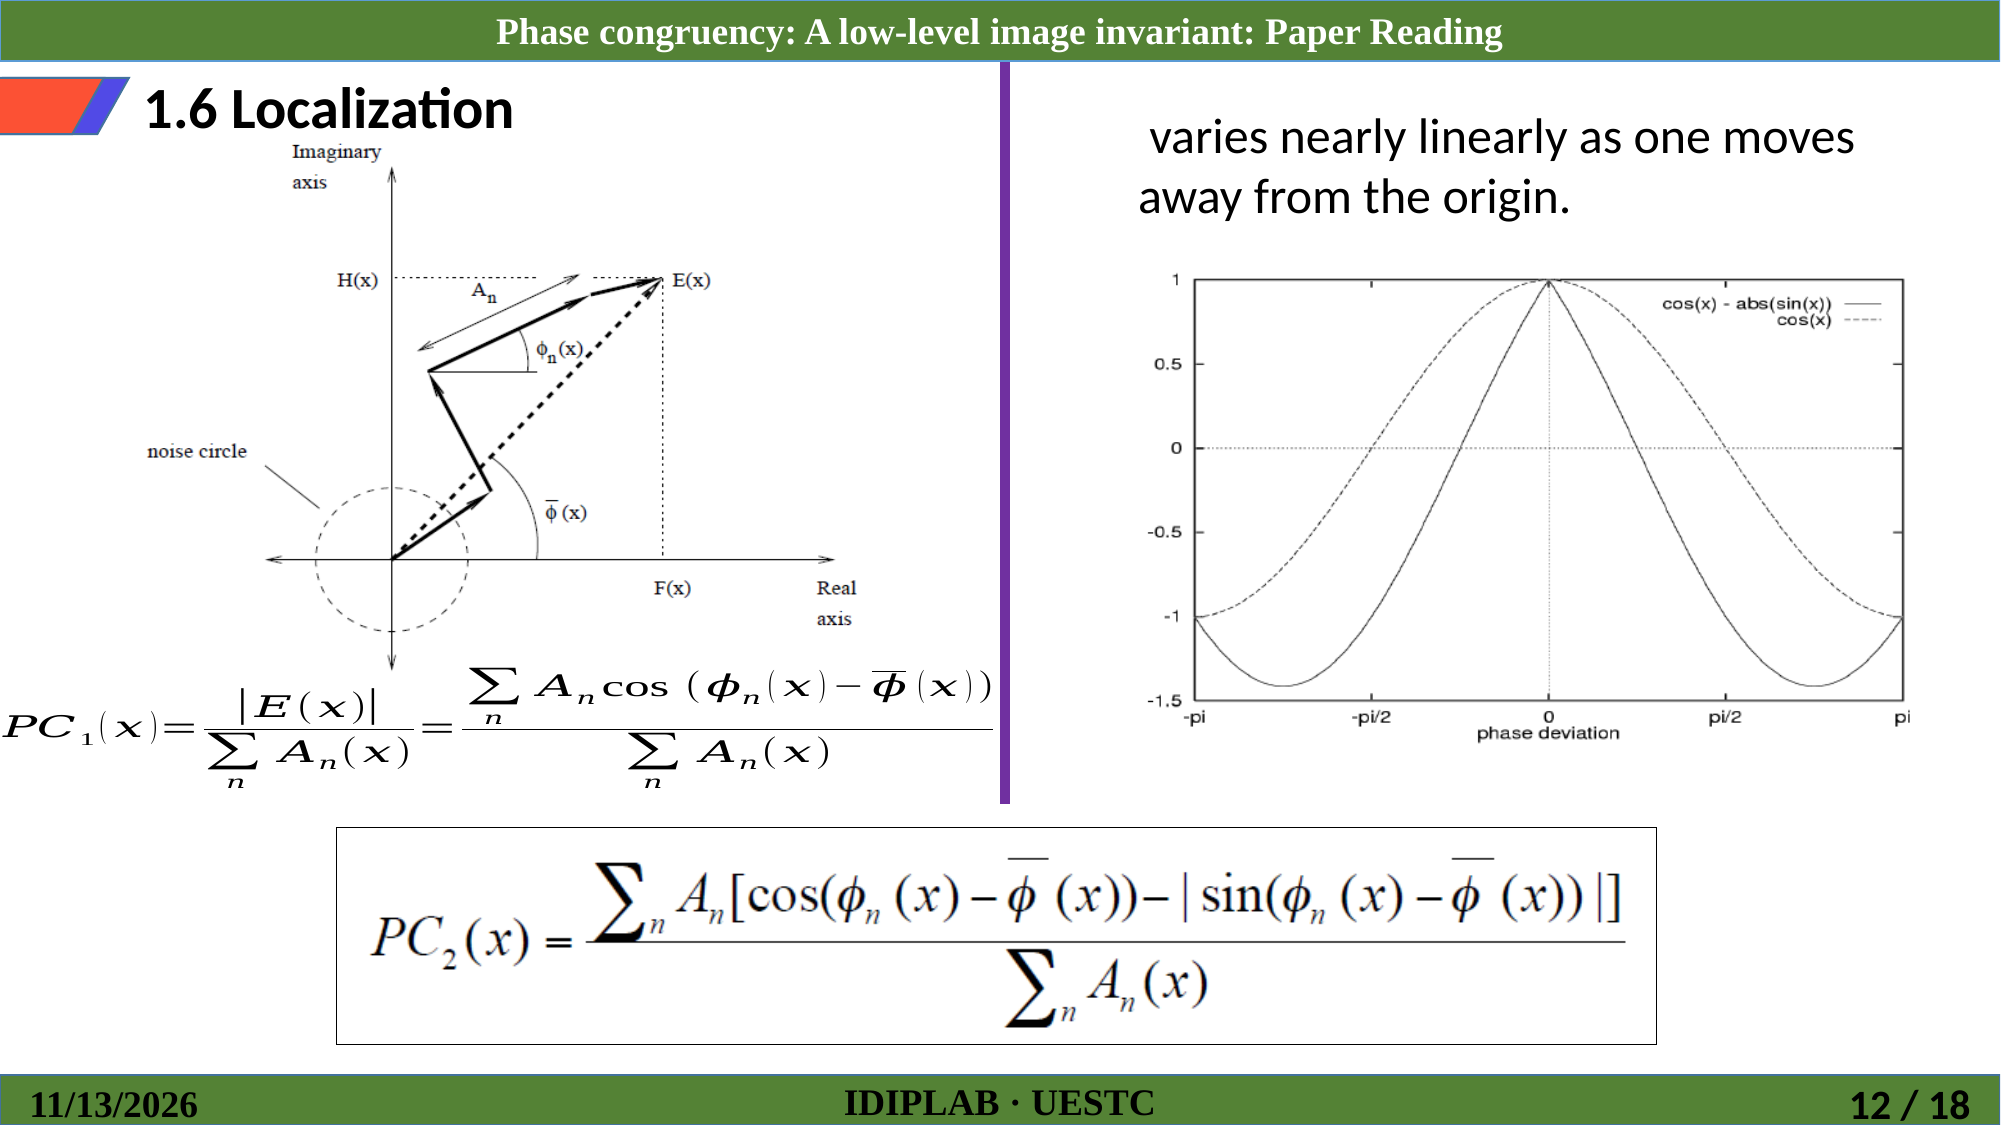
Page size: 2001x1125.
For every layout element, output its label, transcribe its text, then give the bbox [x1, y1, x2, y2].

text_box [1000, 62, 1010, 804]
picture [336, 827, 1657, 1045]
picture [1143, 257, 1929, 746]
picture [134, 132, 867, 683]
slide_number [14, 1074, 465, 1125]
text_box 1.6 Localization [128, 63, 764, 148]
footer IDIPLAB · UESTC [662, 1070, 1338, 1125]
text_box [0, 76, 106, 136]
text_box [73, 76, 128, 136]
slide_number 12 / 18 [1535, 1076, 1986, 1125]
